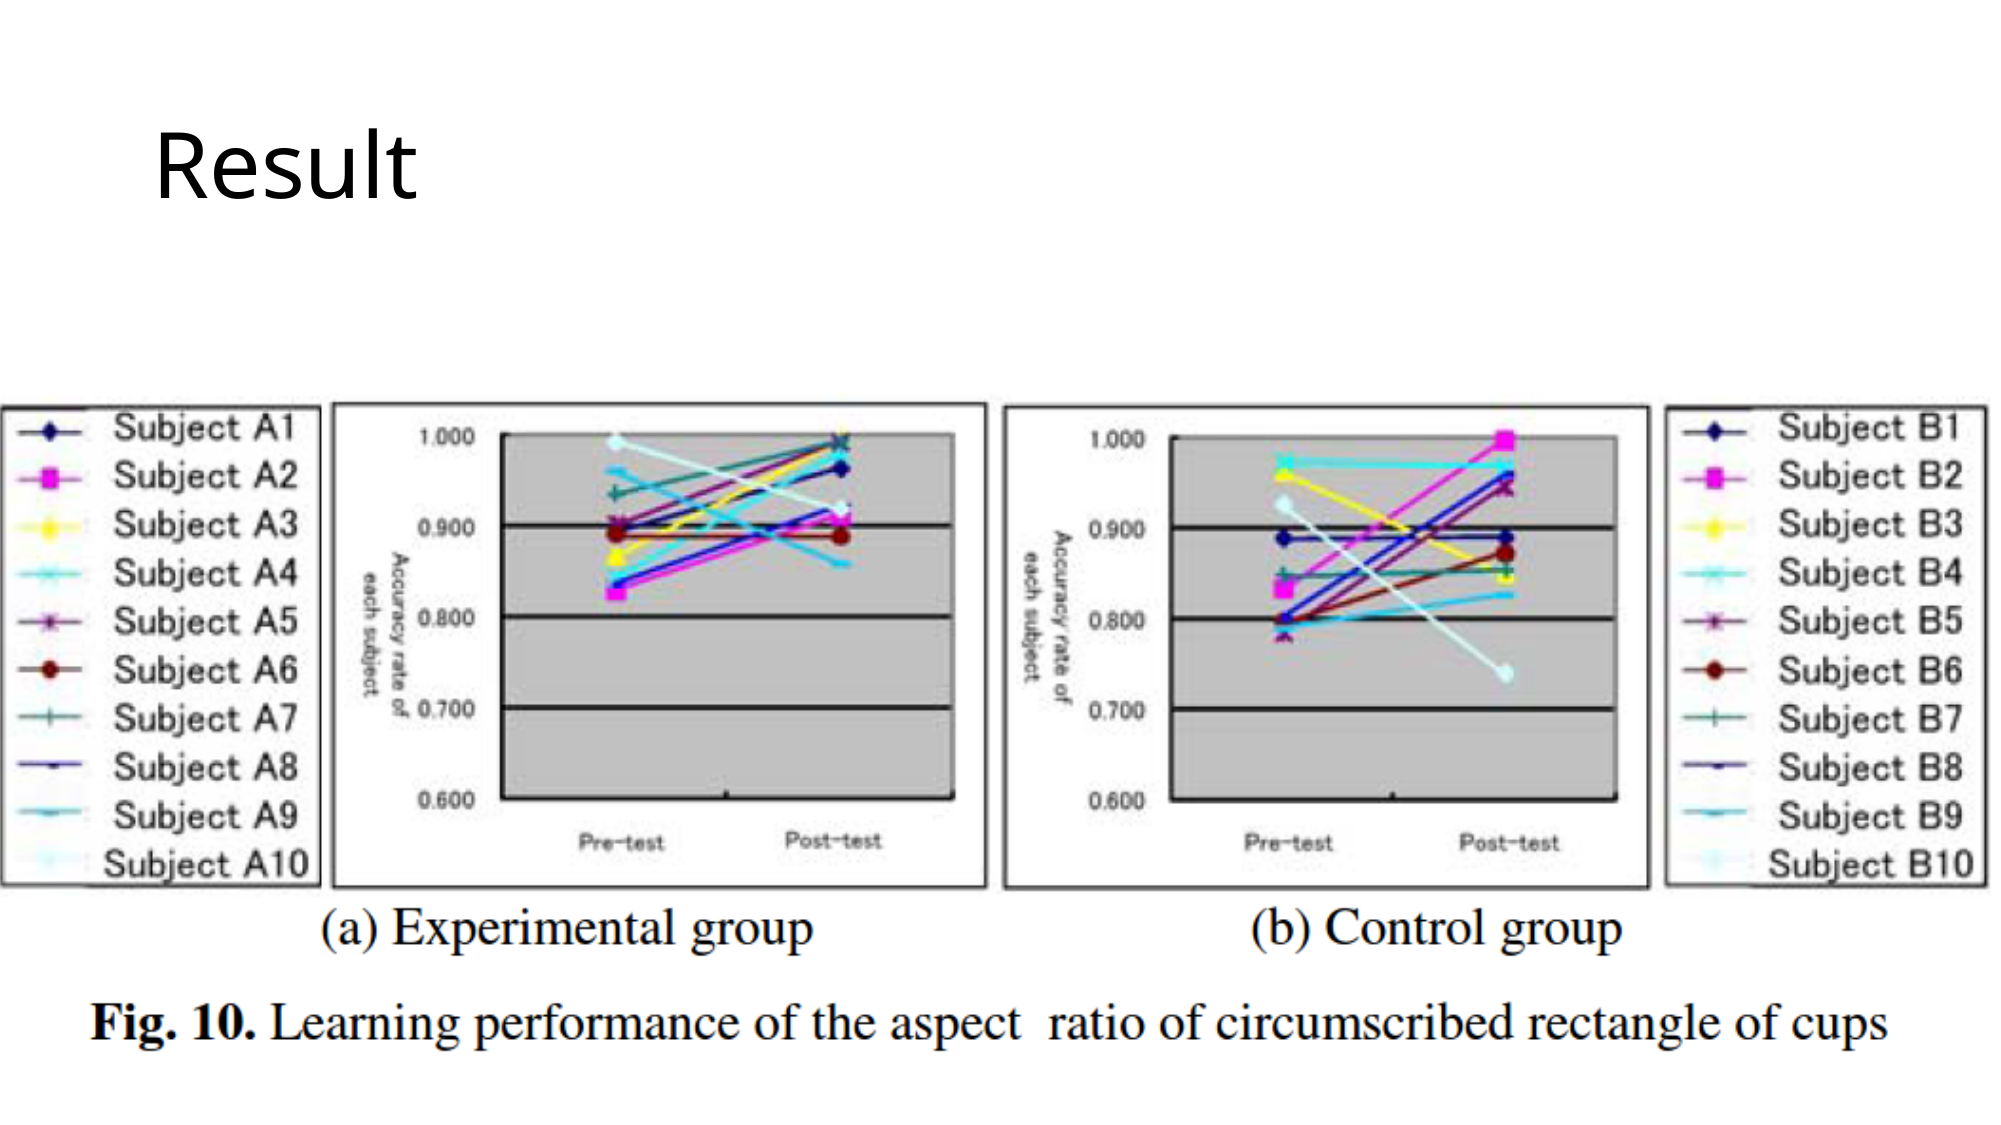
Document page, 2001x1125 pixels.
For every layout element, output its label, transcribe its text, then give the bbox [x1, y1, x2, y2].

picture [0, 393, 2000, 1058]
title Result [137, 59, 1863, 278]
